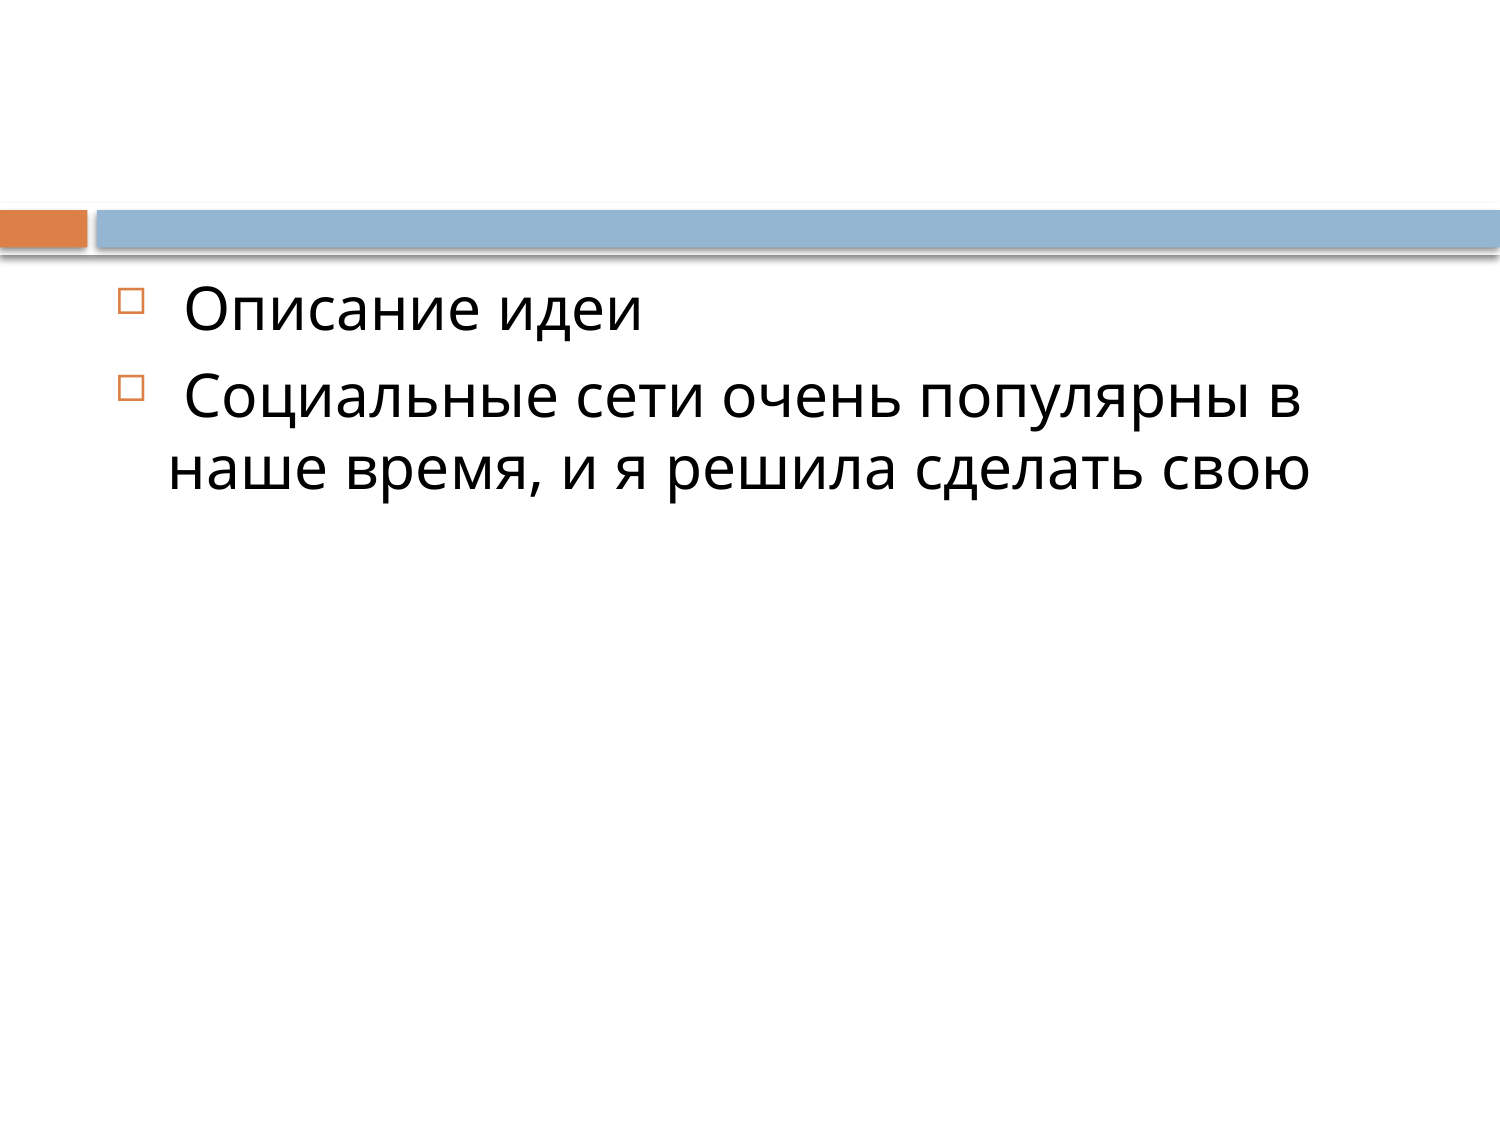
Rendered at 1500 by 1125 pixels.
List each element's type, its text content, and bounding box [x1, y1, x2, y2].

list Описание идеи Социальные сети очень популярны в наше время, и я решила сделать свою [100, 262, 1438, 1000]
